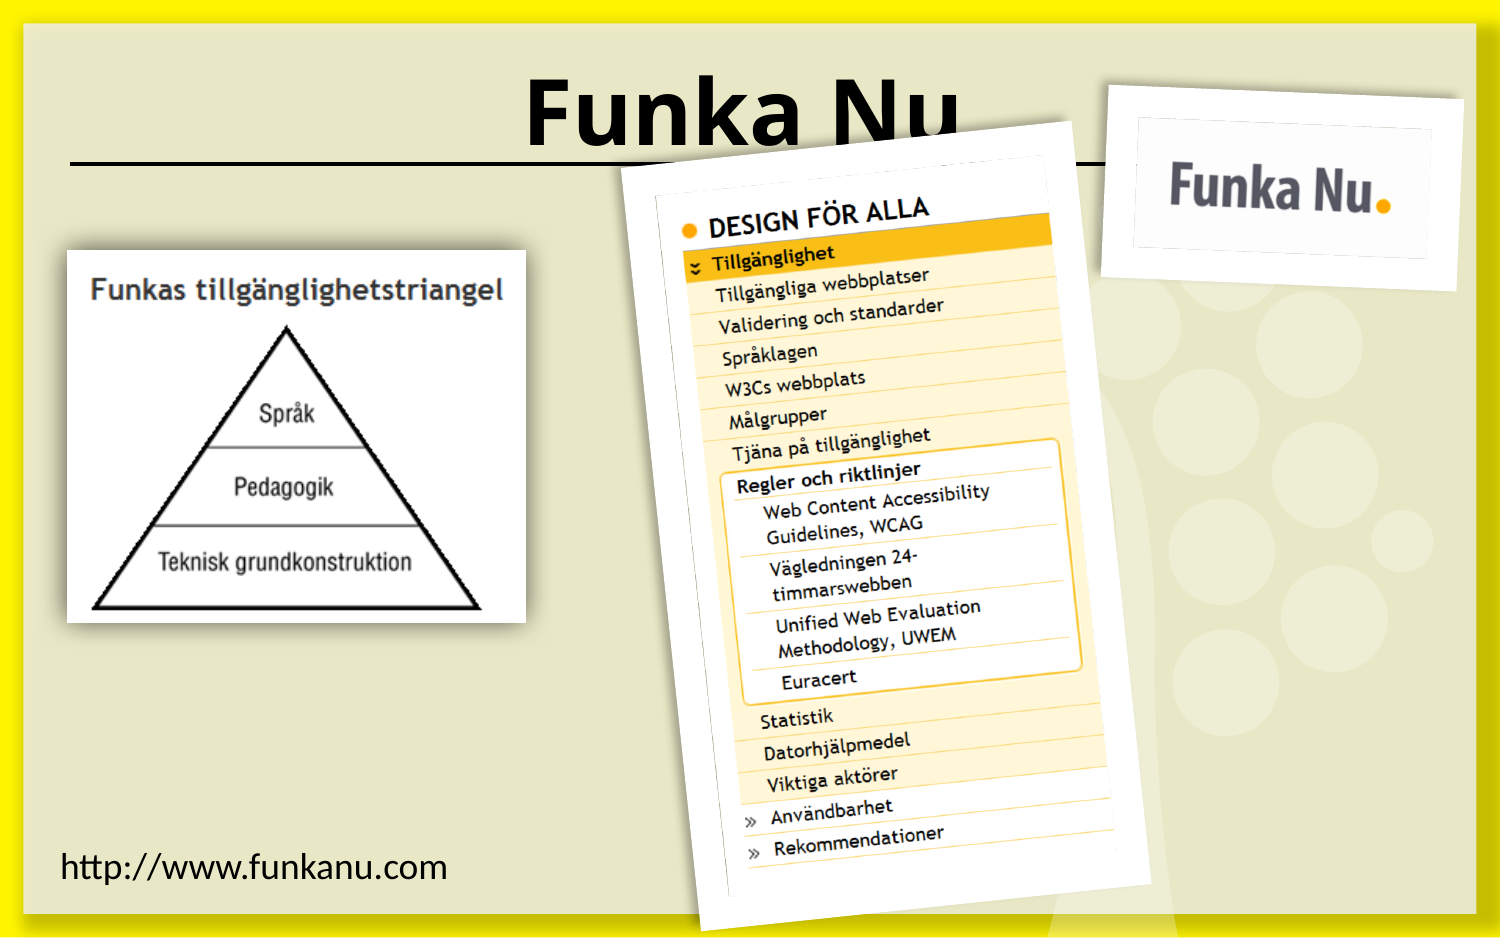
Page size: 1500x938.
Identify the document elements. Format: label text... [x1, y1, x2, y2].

picture [656, 156, 1117, 896]
picture [67, 250, 526, 623]
picture [1134, 118, 1431, 258]
title Funka Nu [105, 46, 1381, 174]
text_box http://www.funkanu.com [45, 834, 464, 895]
